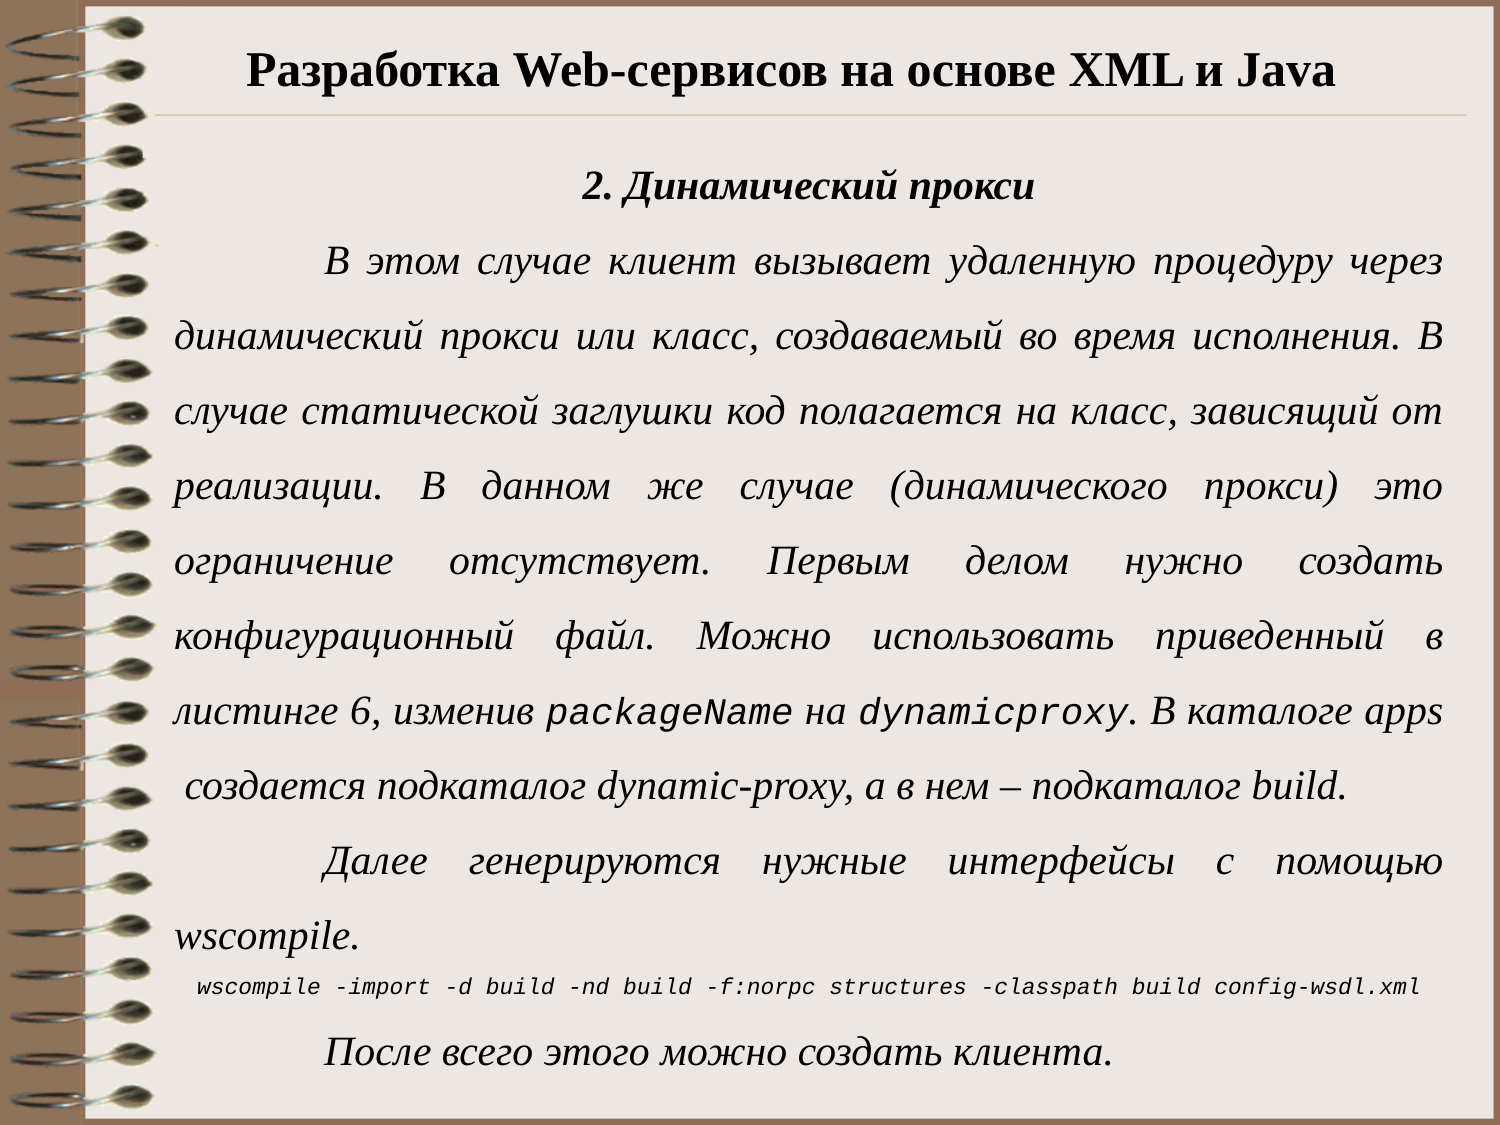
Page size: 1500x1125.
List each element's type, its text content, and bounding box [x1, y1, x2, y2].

text_box 2. Динамический прокси В этом случае клиент вызывает удаленную процедуру через динамический прокси или класс, создаваемый во время исполнения. В случае статической заглушки код полагается на класс, зависящий от реализации. В данном же случае (динамического прокси) это ограничение отсутствует. Первым делом нужно создать конфигурационный файл. Можно использовать приведенный в листинге 6, изменив packageName на dynamicproxy. В каталоге apps создается подкаталог dynamic-proxy, а в нем – подкаталог build. Далее генерируются нужные интерфейсы с помощью wscompile. wscompile -import -d build -nd build -f:norpc structures -classpath build config-wsdl.xml После всего этого можно создать клиента. [159, 125, 1459, 1082]
picture [0, 0, 1500, 1125]
title Разработка Web-сервисов на основе XML и Java [183, 30, 1399, 102]
